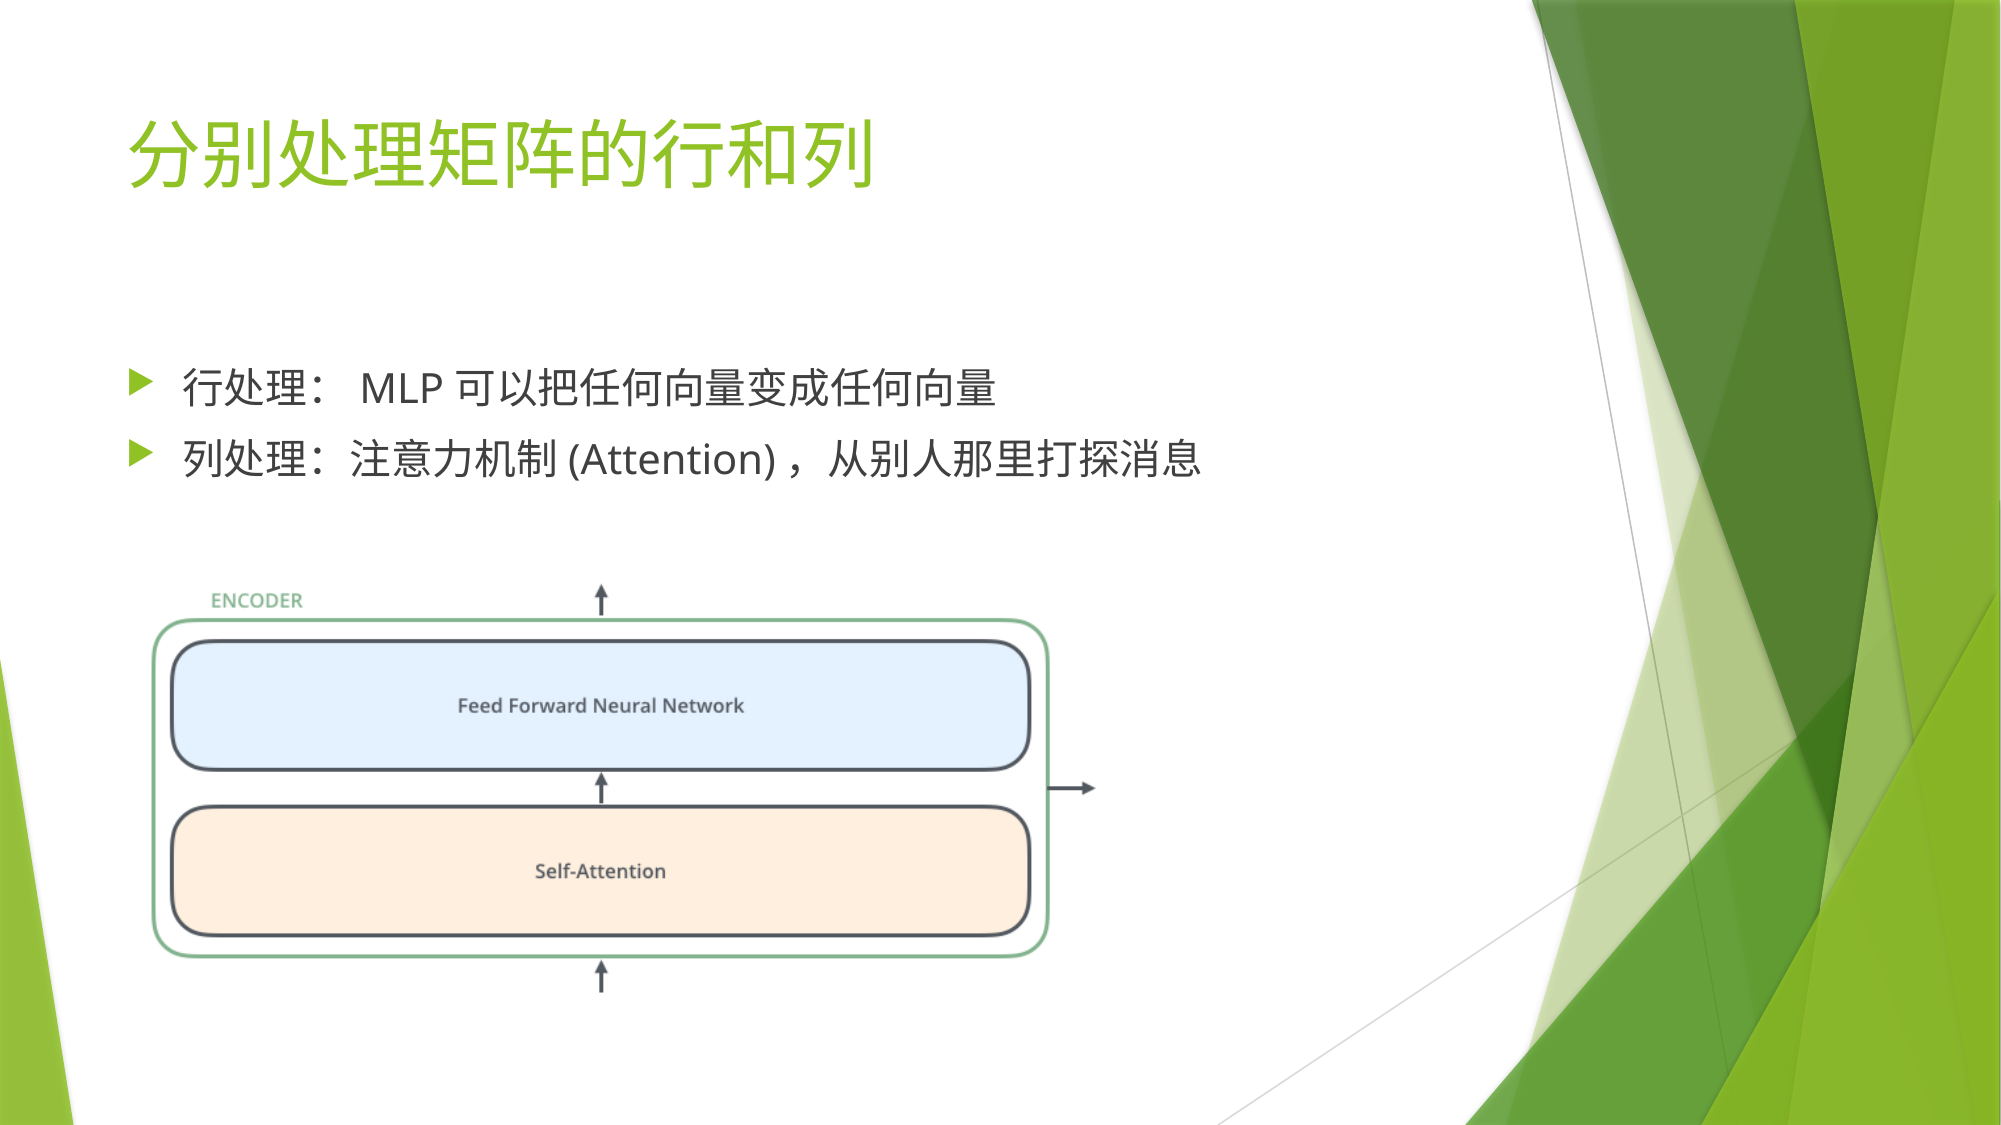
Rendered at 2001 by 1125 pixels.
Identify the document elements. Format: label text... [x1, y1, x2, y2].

title 分别处理矩阵的行和列 [111, 99, 1522, 317]
list 行处理：MLP可以把任何向量变成任何向量 列处理：注意力机制(Attention)，从别人那里打探消息 [111, 354, 1522, 992]
picture [110, 520, 1152, 1062]
